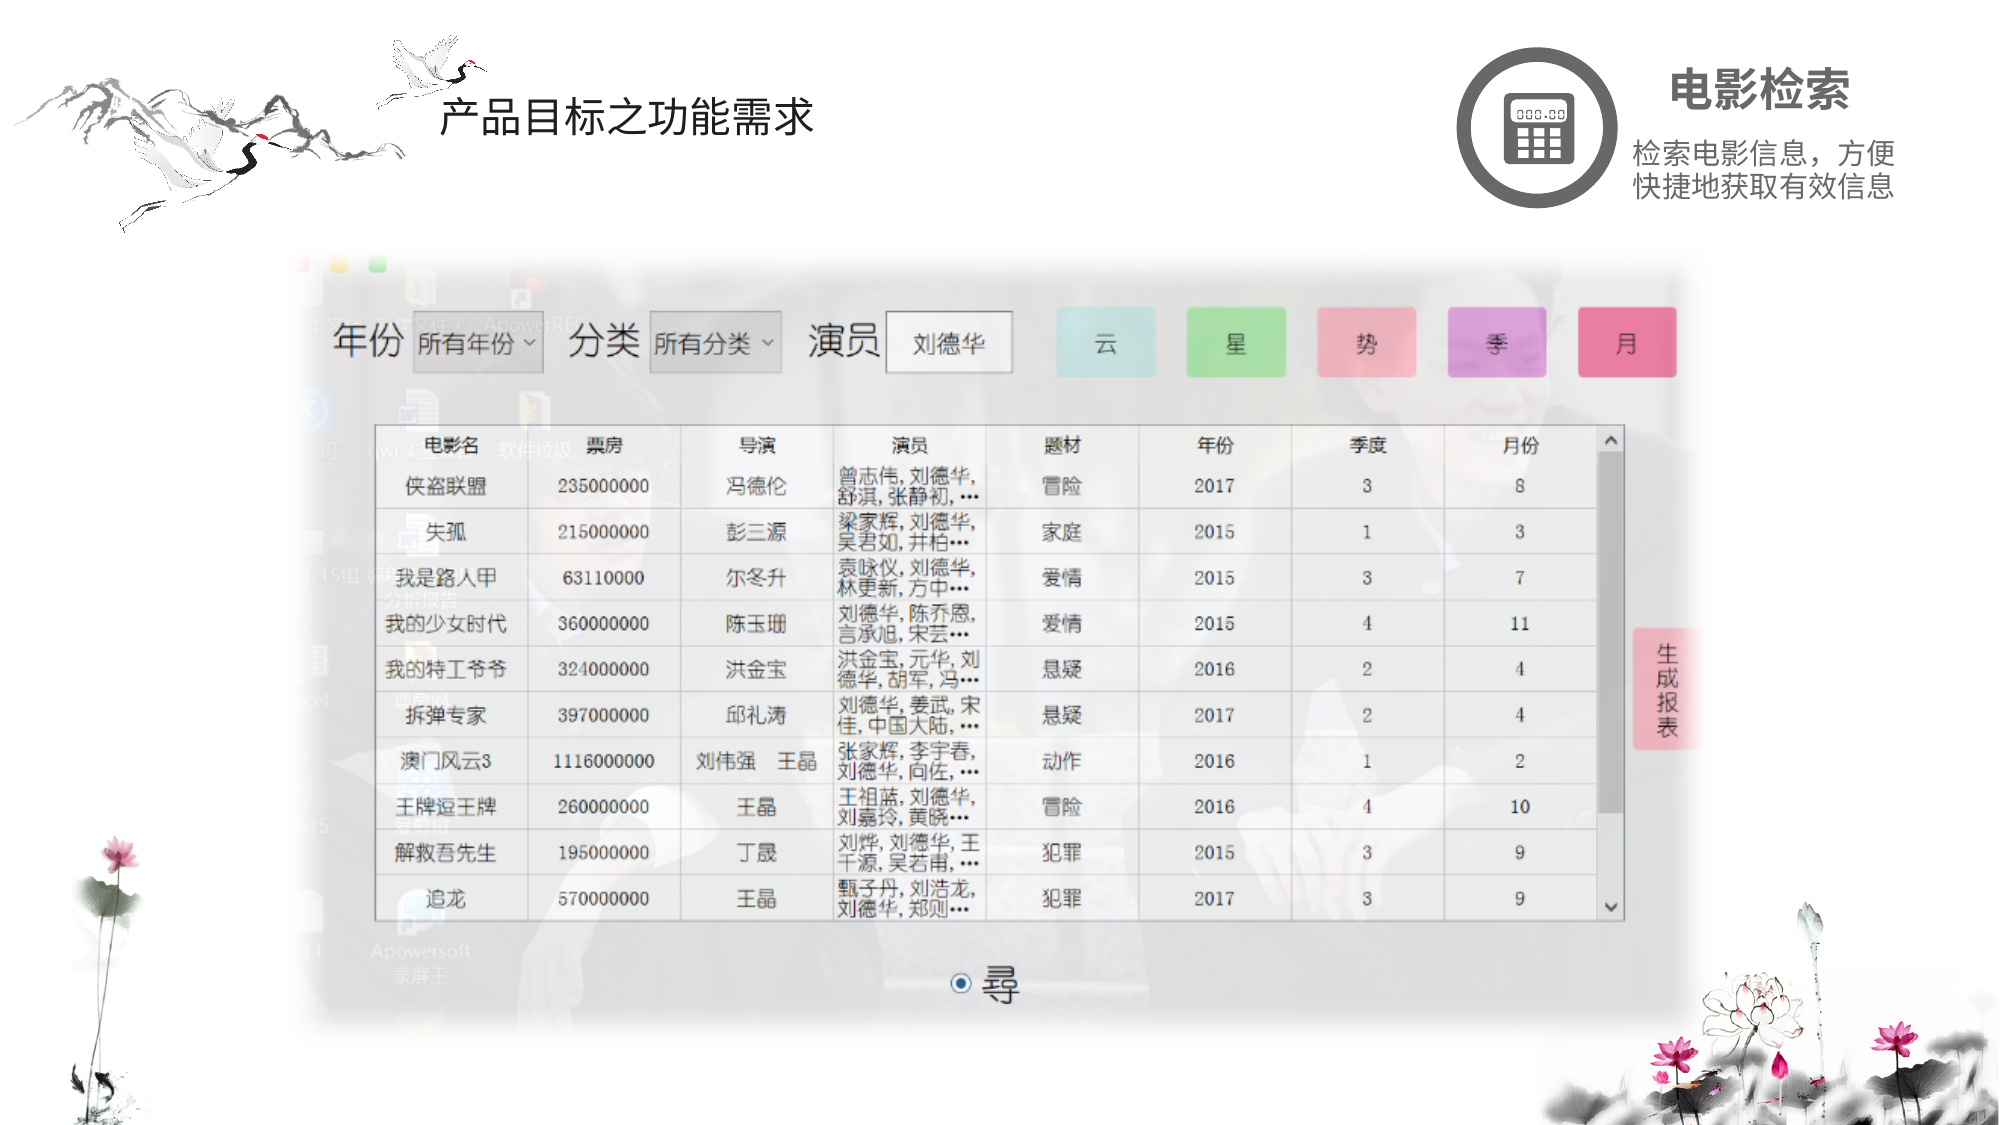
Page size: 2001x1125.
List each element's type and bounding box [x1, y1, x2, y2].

text_box [12, 35, 1999, 1125]
picture [287, 246, 1713, 1048]
text_box [1456, 47, 1618, 209]
